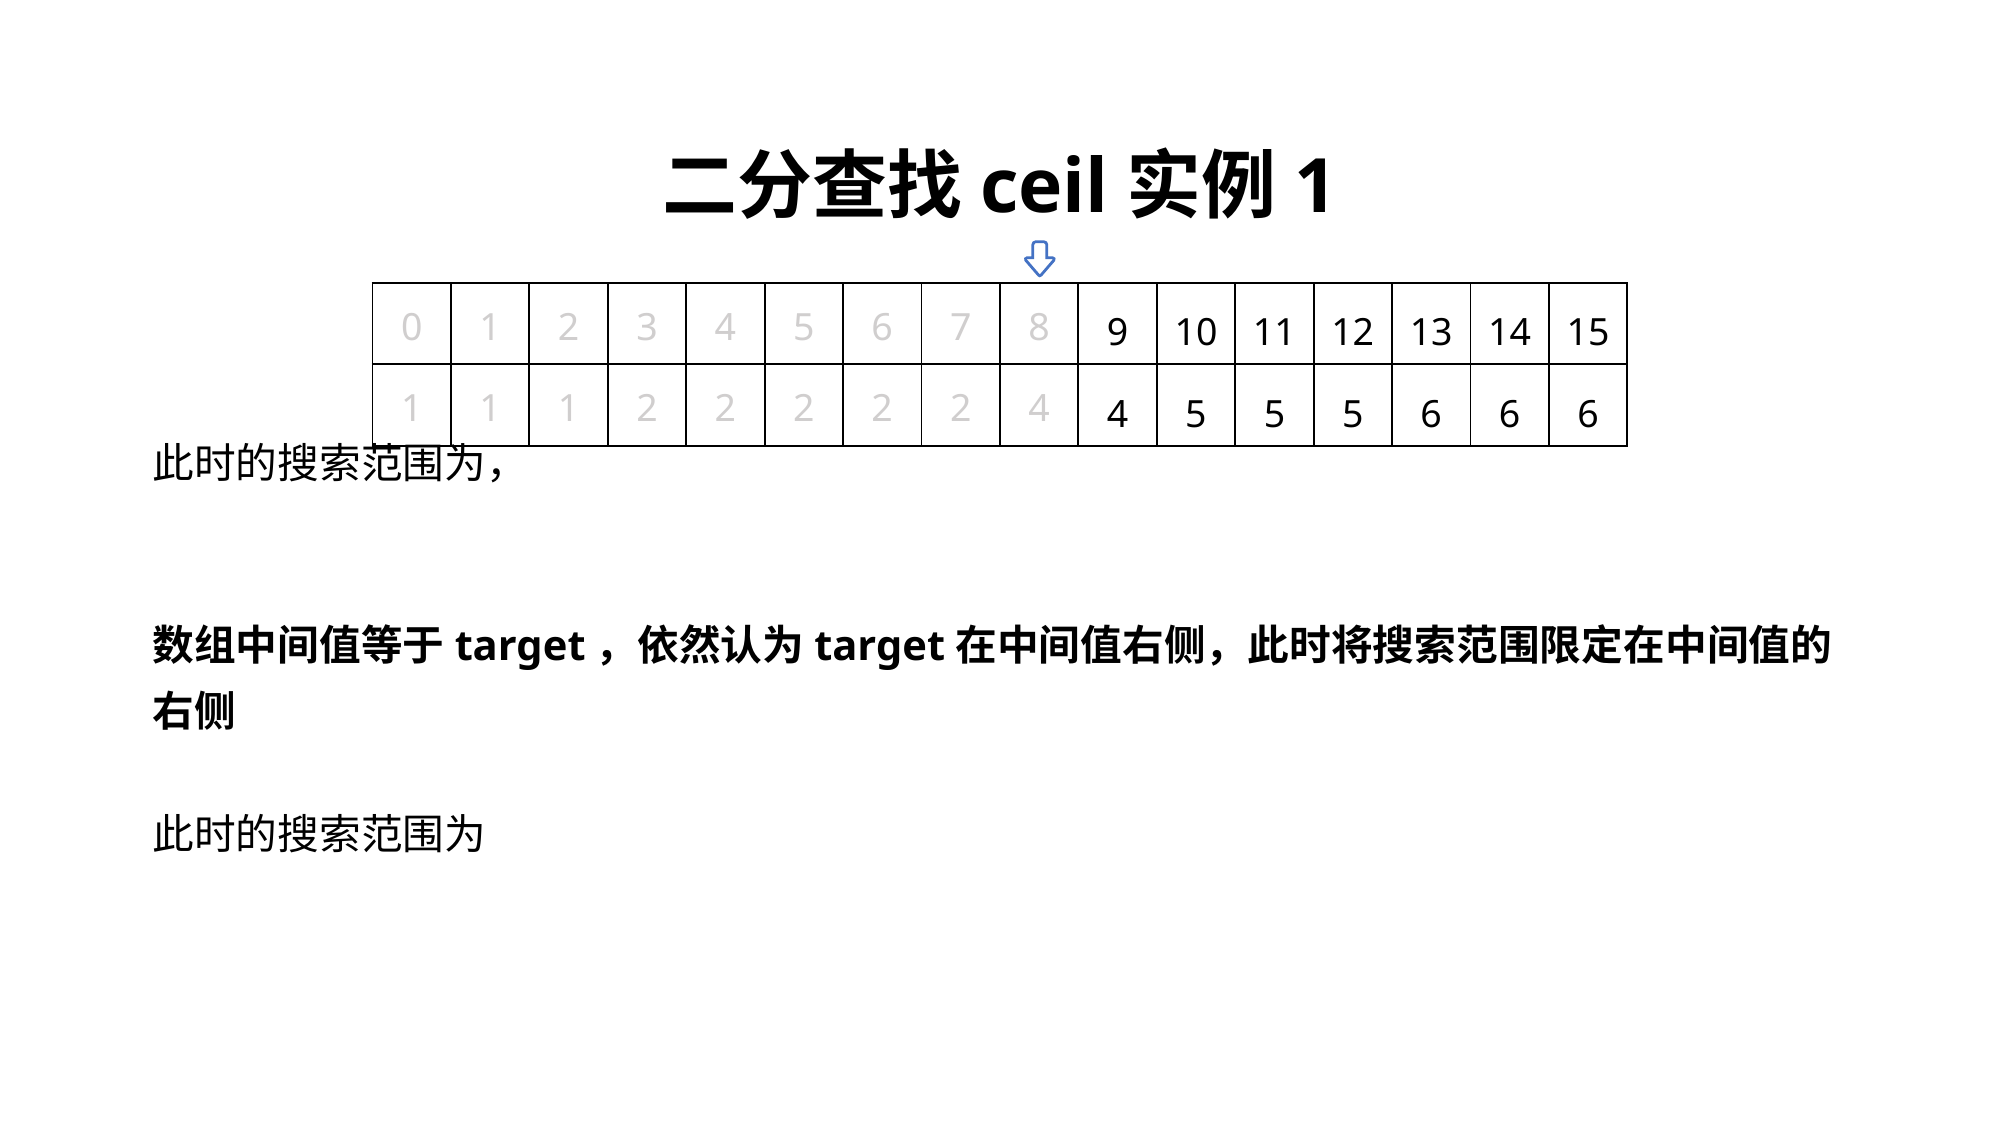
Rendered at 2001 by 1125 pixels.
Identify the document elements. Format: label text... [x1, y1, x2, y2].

table_cell 6 [1393, 365, 1470, 445]
table_cell 2 [609, 365, 685, 445]
text_box [1024, 240, 1056, 278]
table_header 1 [452, 284, 528, 363]
table_header 7 [922, 284, 999, 363]
table_cell 2 [922, 365, 999, 445]
table_cell 1 [373, 365, 450, 445]
table_cell 1 [530, 365, 607, 445]
title 二分查找ceil实例1 [137, 59, 1863, 278]
table_cell 5 [1236, 365, 1313, 445]
table_header 11 [1236, 284, 1313, 363]
table_cell 6 [1471, 365, 1548, 445]
table_header 6 [844, 284, 921, 363]
table_cell 6 [1550, 365, 1626, 445]
table_header 8 [1001, 284, 1077, 363]
table_cell 1 [452, 365, 528, 445]
table_header 12 [1315, 284, 1391, 363]
table_header 3 [609, 284, 685, 363]
table_header 4 [687, 284, 764, 363]
table_cell 2 [844, 365, 921, 445]
table_cell 5 [1315, 365, 1391, 445]
table_cell 5 [1158, 365, 1234, 445]
table_header 5 [766, 284, 842, 363]
table_header 2 [530, 284, 607, 363]
table_cell 2 [687, 365, 764, 445]
table_cell 2 [766, 365, 842, 445]
table_cell 4 [1079, 365, 1156, 445]
table_header 0 [373, 284, 450, 363]
table_cell 4 [1001, 365, 1077, 445]
table_header 14 [1471, 284, 1548, 363]
table_header 13 [1393, 284, 1470, 363]
table_header 9 [1079, 284, 1156, 363]
table_header 10 [1158, 284, 1234, 363]
table_header 15 [1550, 284, 1626, 363]
